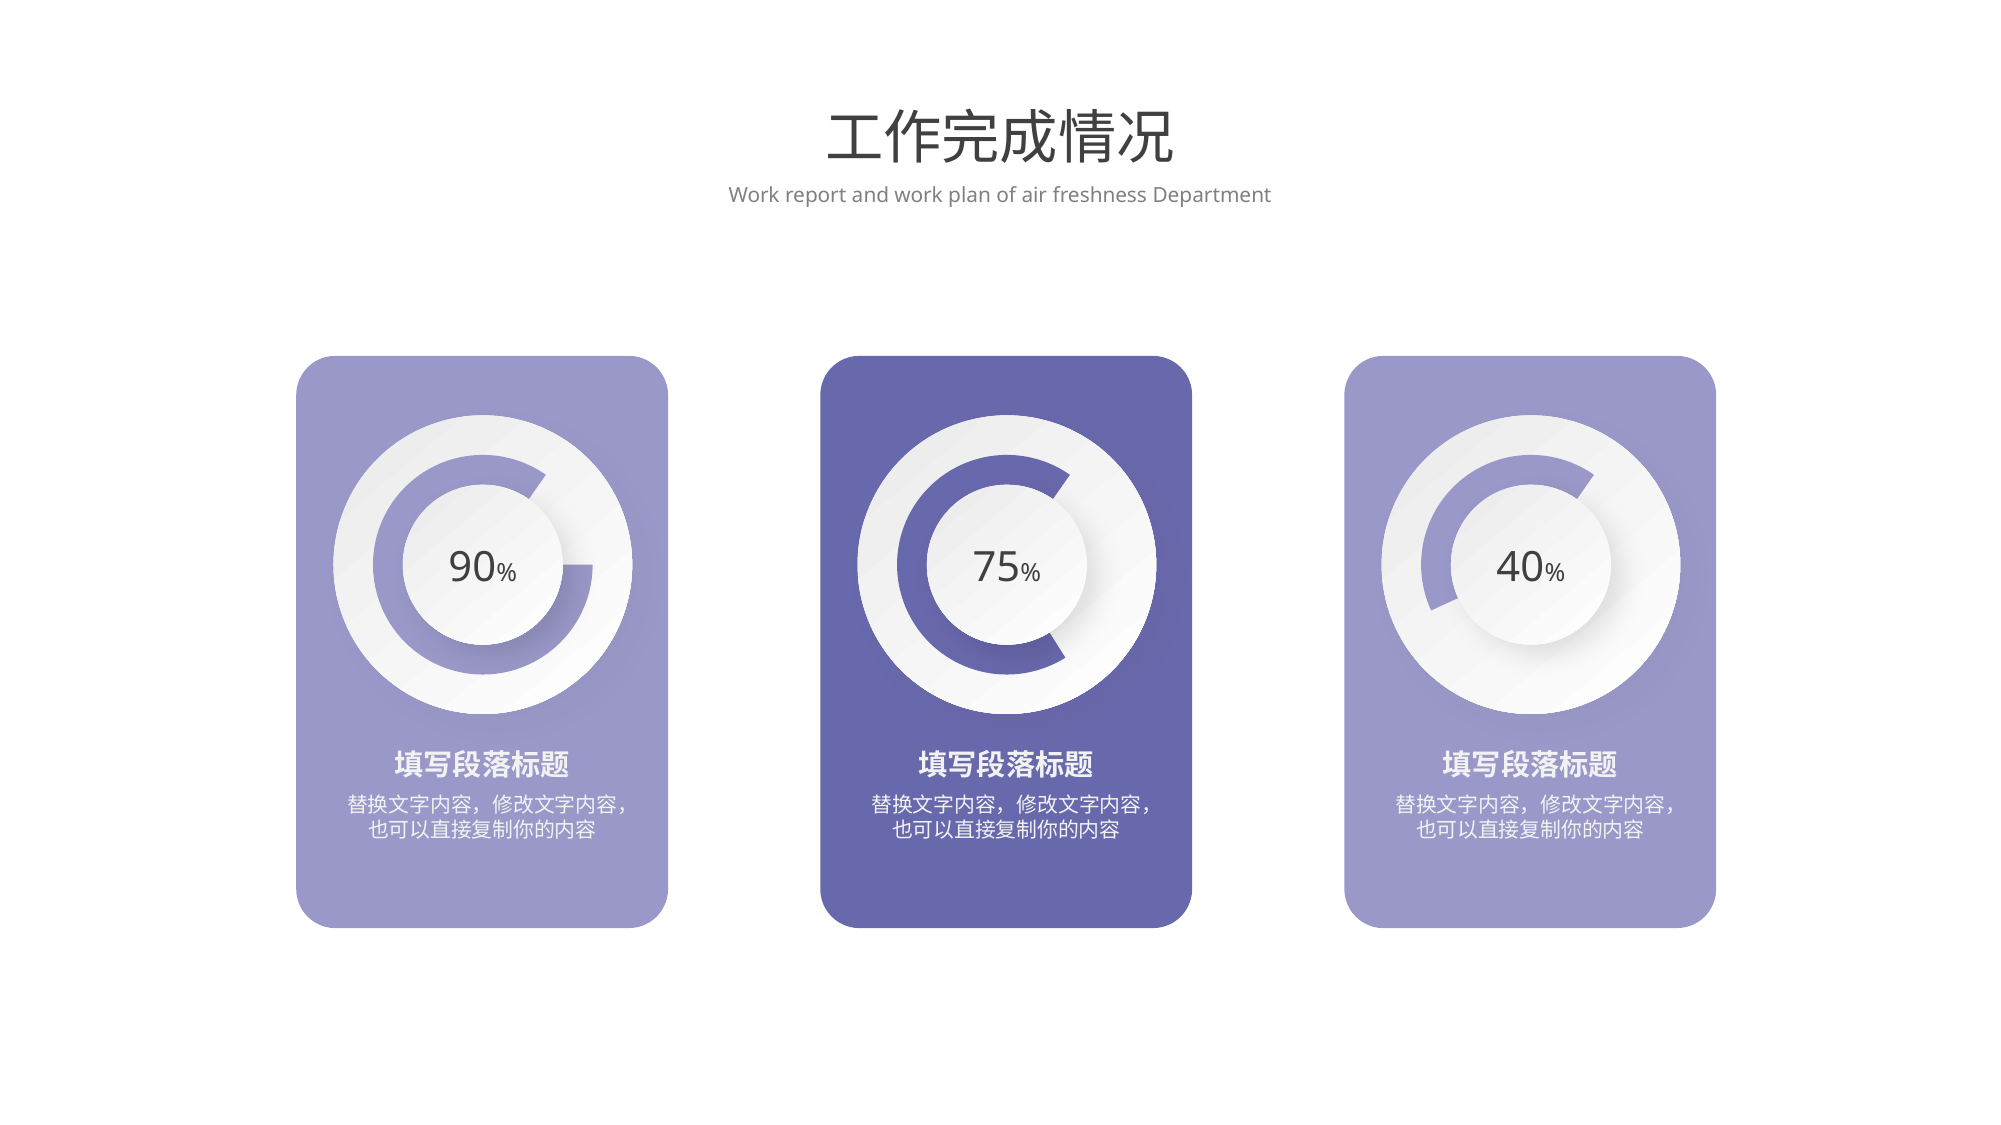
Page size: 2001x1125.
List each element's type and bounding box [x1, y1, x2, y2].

text_box [501, 92, 1499, 216]
text_box [1344, 355, 1717, 929]
text_box [296, 355, 669, 929]
text_box [820, 355, 1193, 929]
